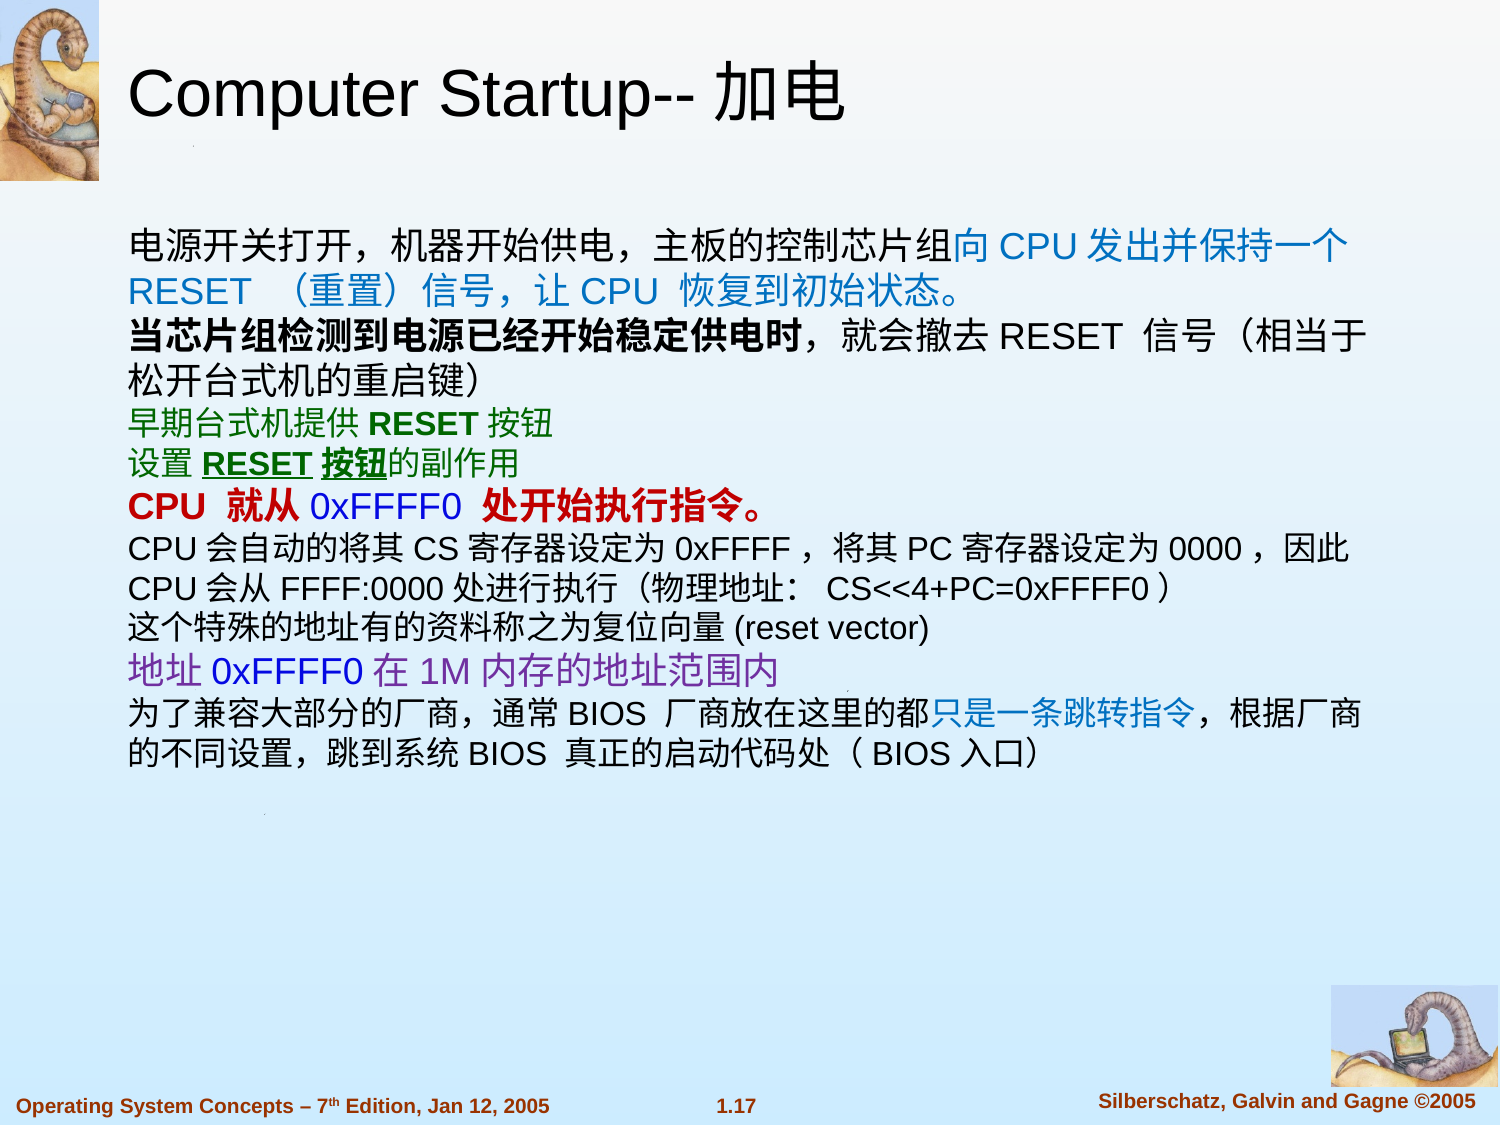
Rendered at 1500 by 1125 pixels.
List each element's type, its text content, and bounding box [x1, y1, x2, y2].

title Computer Startup--加电 [112, 37, 1200, 138]
picture [1331, 985, 1498, 1087]
list 电源开关打开，机器开始供电，主板的控制芯片组向CPU发出并保持一个RESET （重置）信号，让CPU 恢复到初始状态。 当芯片组检测到电源已经开始稳定供电时，就会撤去RESET 信号（相当于松开台式机的重启键） 早期台式机提供RESET按钮 设置RESET按钮的副作用 CPU 就从0xFFFF0 处开始执行指令。 CPU会自动的将其CS寄存器设定为0xFFFF，将其PC寄存器设定为0000，因此CPU会从FFFF:0000处进行执行（物理地址：CS<<4+PC=0xFFFF0） 这个特殊的地址有的资料称之为复位向量(reset vector) 地址0xFFFF0在1M内存的地址范围内 为了兼容大部分的厂商，通常BIOS 厂商放在这里的都只是一条跳转指令，根据厂商的不同设置，跳到系统BIOS 真正的启动代码处（BIOS入口） [112, 214, 1384, 1025]
picture [0, 0, 99, 181]
